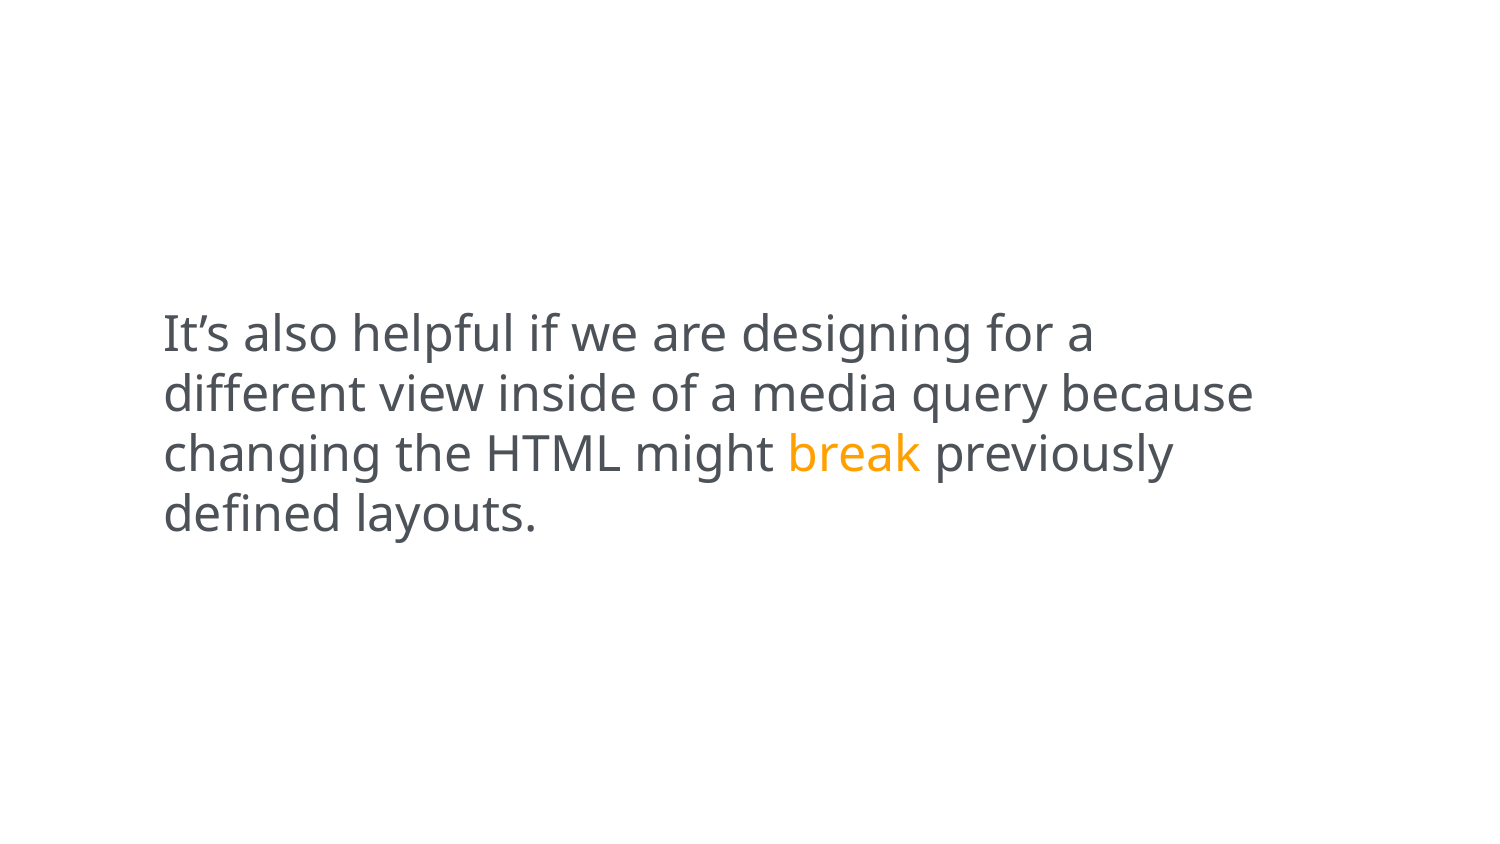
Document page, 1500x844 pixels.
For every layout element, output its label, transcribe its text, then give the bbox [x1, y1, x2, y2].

text_box It’s also helpful if we are designing for a different view inside of a media query because changing the HTML might break previously defined layouts. [148, 190, 1352, 654]
